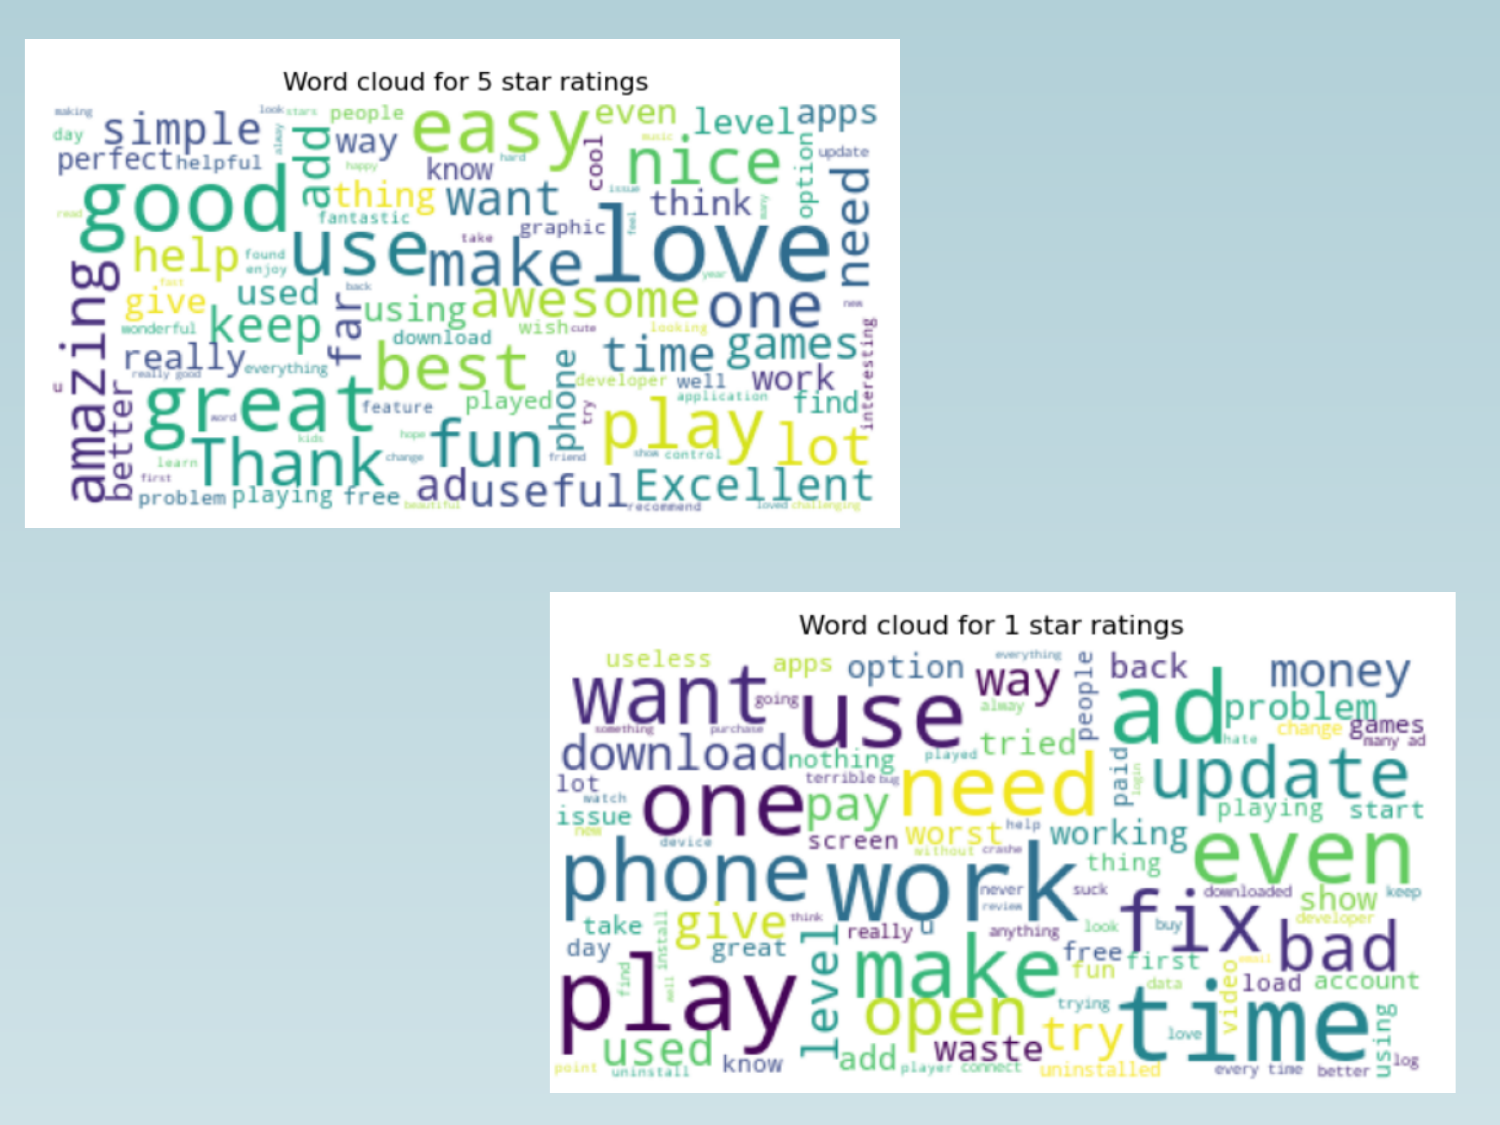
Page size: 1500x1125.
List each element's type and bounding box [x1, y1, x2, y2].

picture [549, 592, 1456, 1094]
picture [24, 39, 901, 528]
